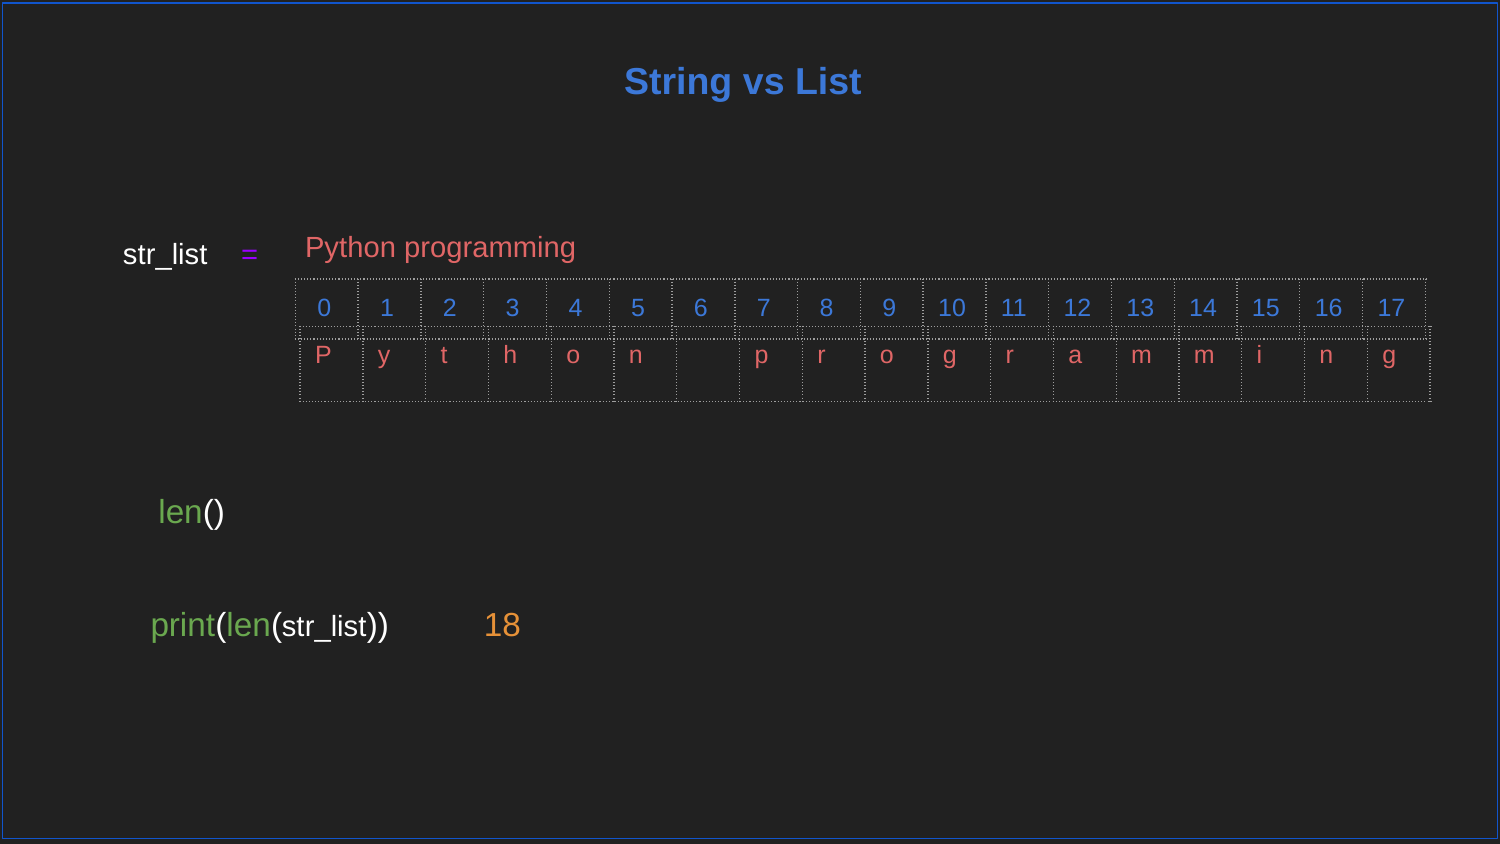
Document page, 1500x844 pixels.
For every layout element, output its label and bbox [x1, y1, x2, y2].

text_box [2, 3, 1498, 839]
